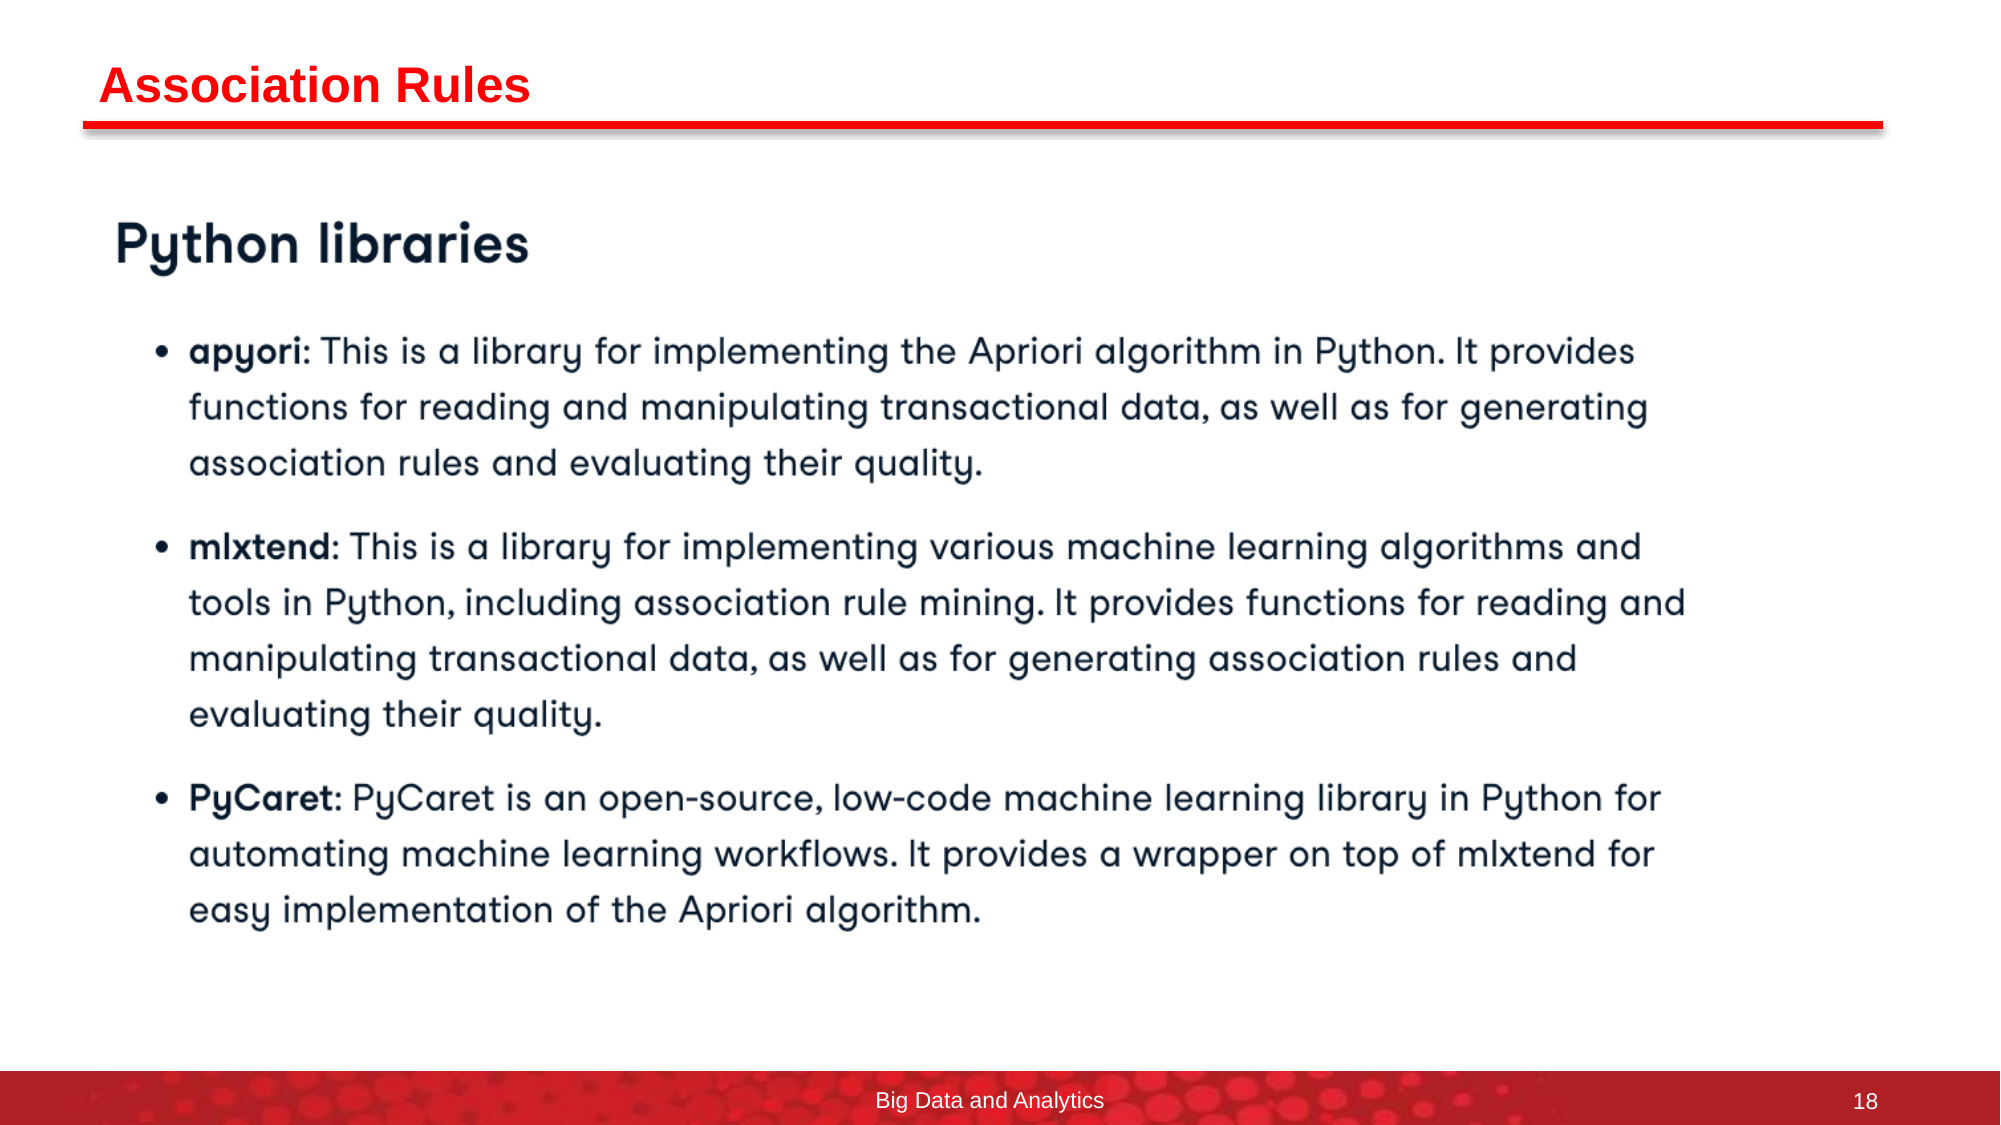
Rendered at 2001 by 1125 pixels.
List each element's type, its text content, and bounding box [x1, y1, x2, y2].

title Association Rules [83, 45, 1884, 153]
footer Big Data and Analytics [571, 1078, 1410, 1115]
picture [0, 1071, 2000, 1125]
slide_number 18 [1426, 1079, 1894, 1115]
picture [83, 199, 1746, 961]
